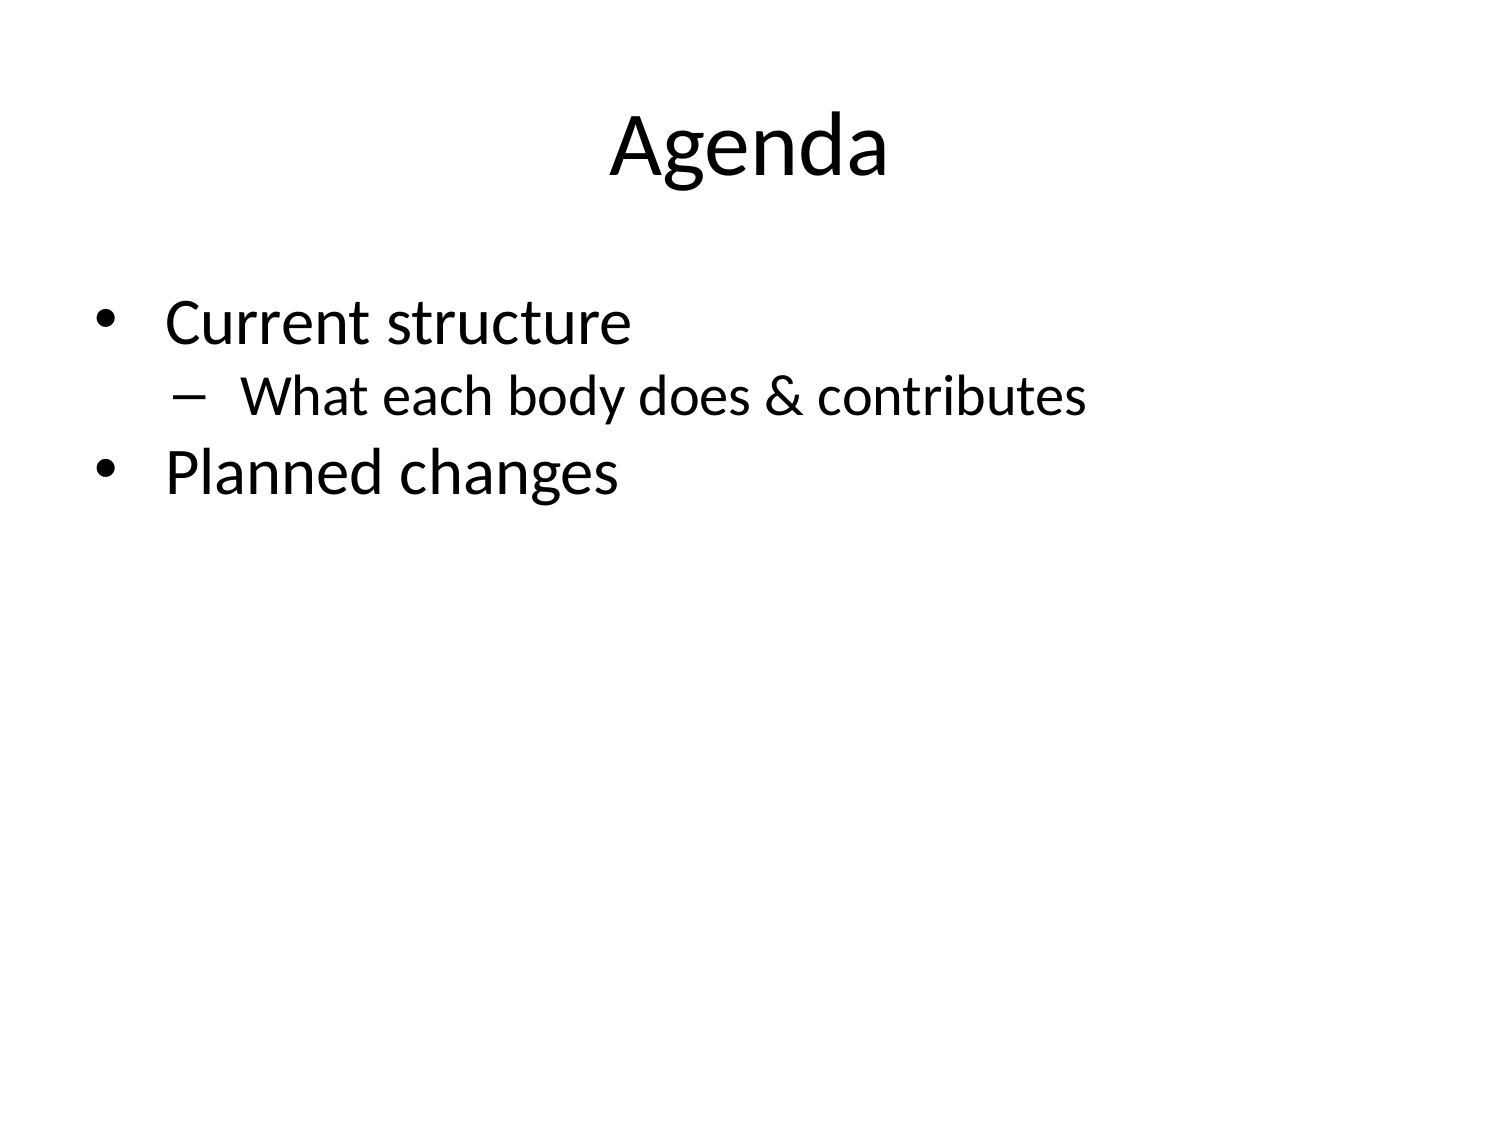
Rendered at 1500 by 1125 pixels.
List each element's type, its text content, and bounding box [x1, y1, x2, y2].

title Agenda [75, 45, 1425, 233]
list Current structure What each body does & contributes Planned changes [75, 262, 1425, 1005]
